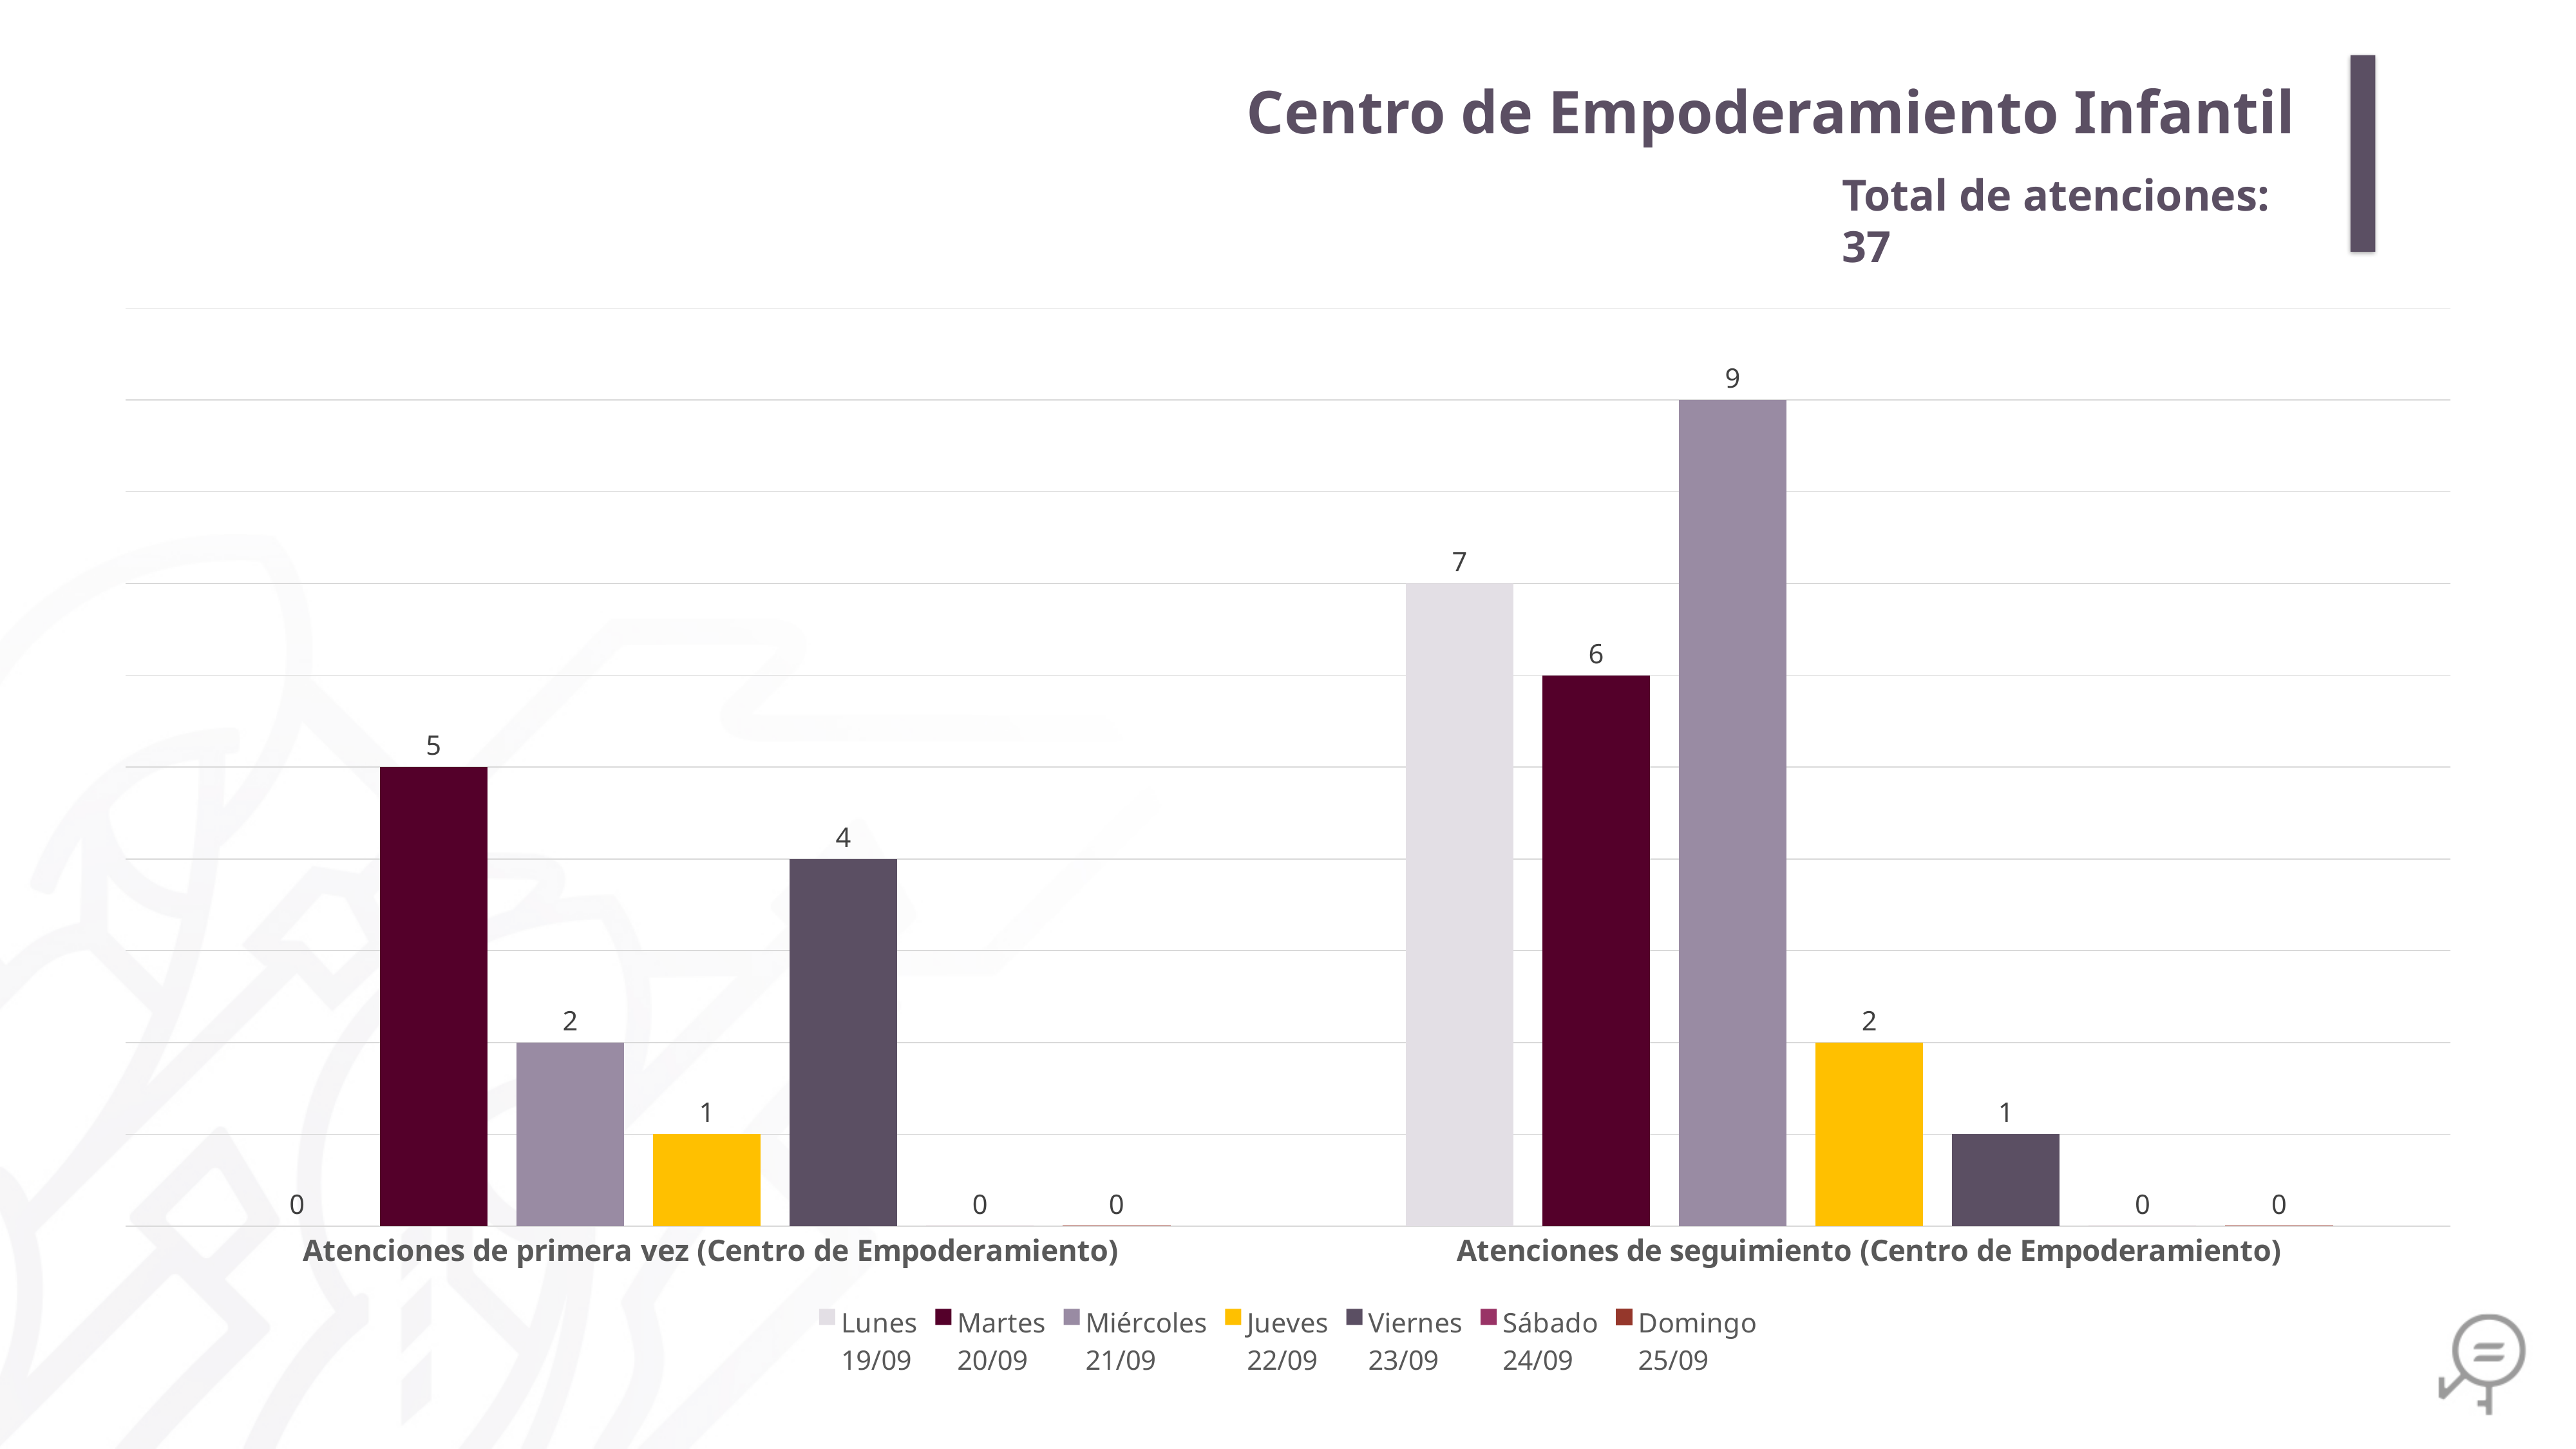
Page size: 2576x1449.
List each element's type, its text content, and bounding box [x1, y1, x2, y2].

text_box [2350, 55, 2376, 252]
text_box Total de atenciones: 37 [1832, 163, 2320, 276]
text_box Centro de Empoderamiento Infantil [353, 64, 2315, 164]
chart [77, 286, 2499, 1384]
